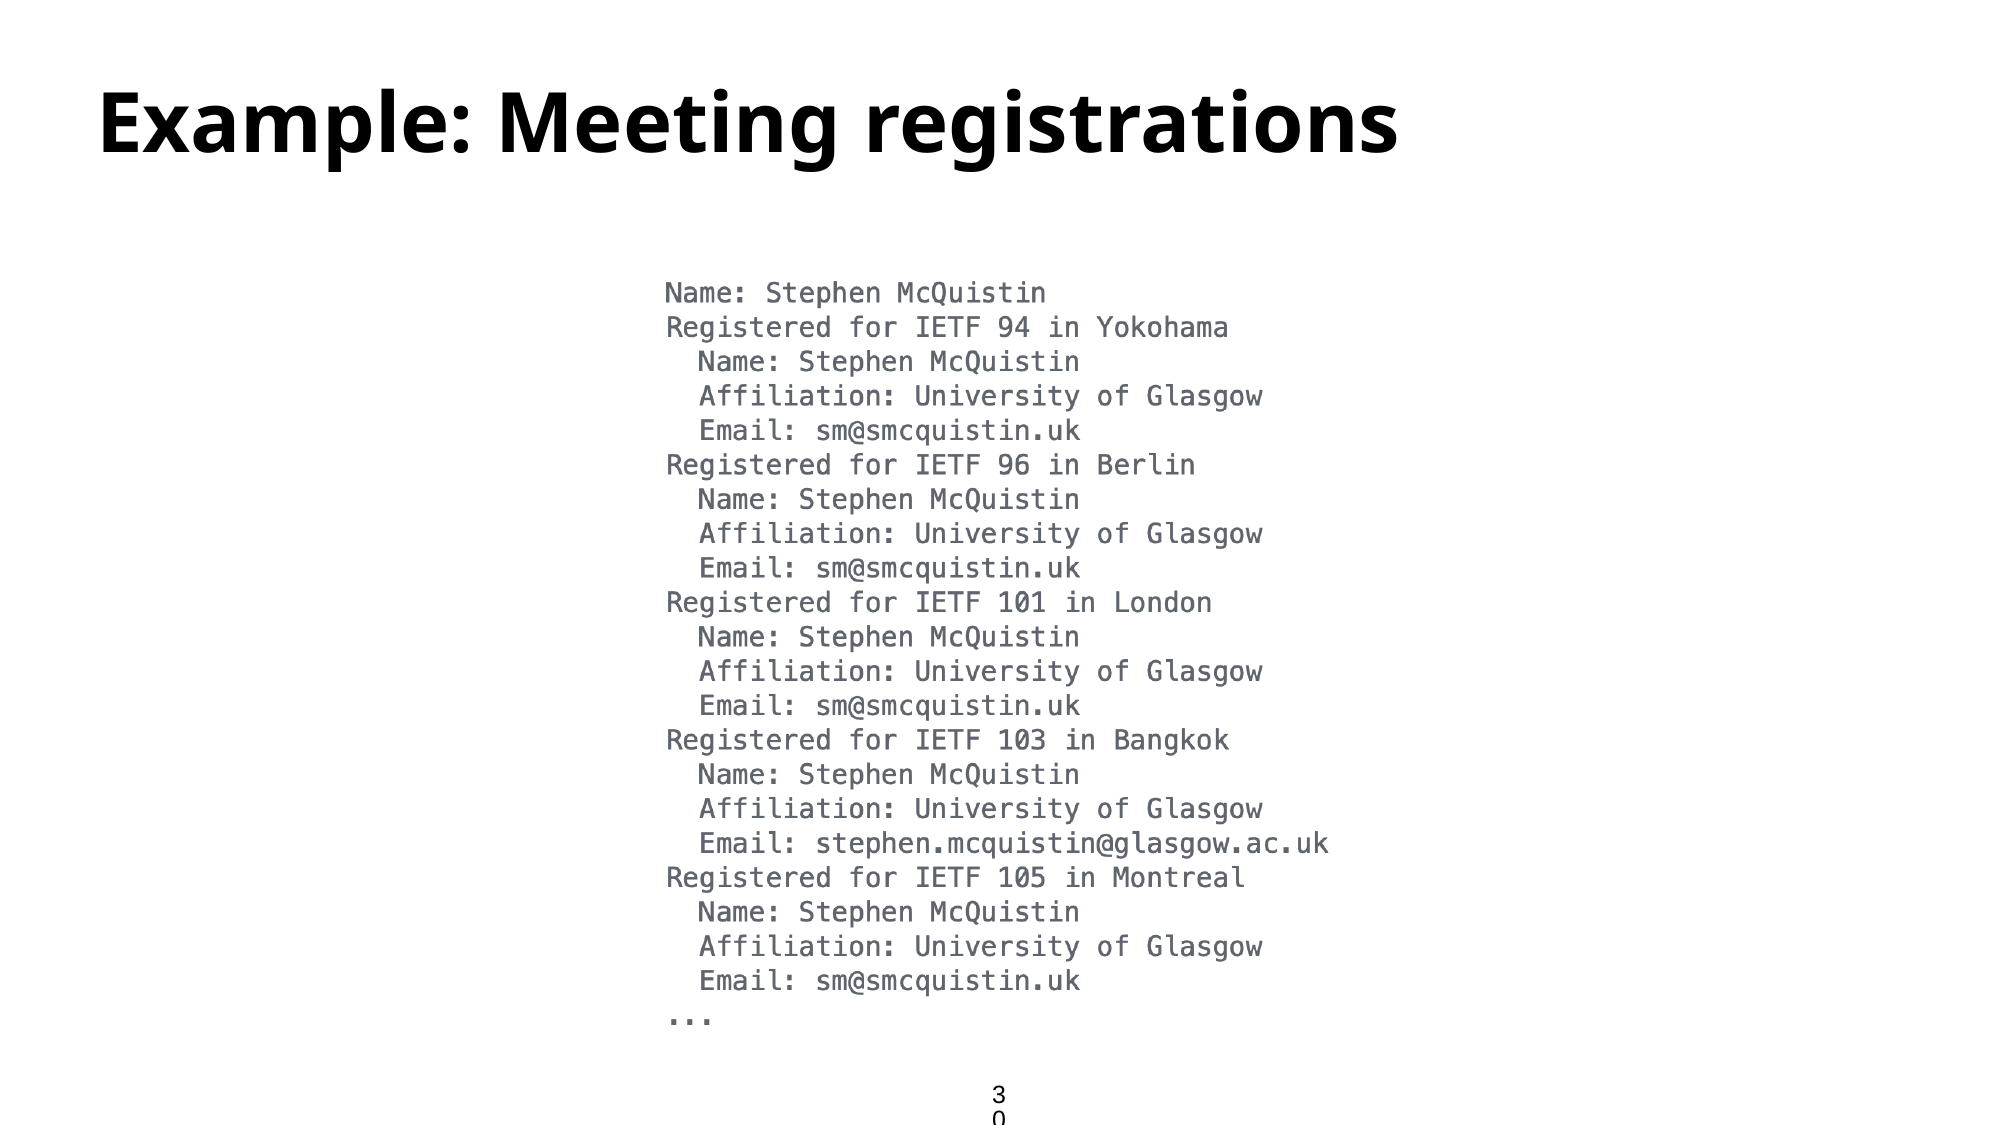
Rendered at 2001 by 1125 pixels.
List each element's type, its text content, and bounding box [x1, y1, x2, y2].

slide_number 30 [979, 1066, 1019, 1122]
title Example: Meeting registrations [84, 57, 1915, 308]
picture [661, 273, 1337, 1032]
